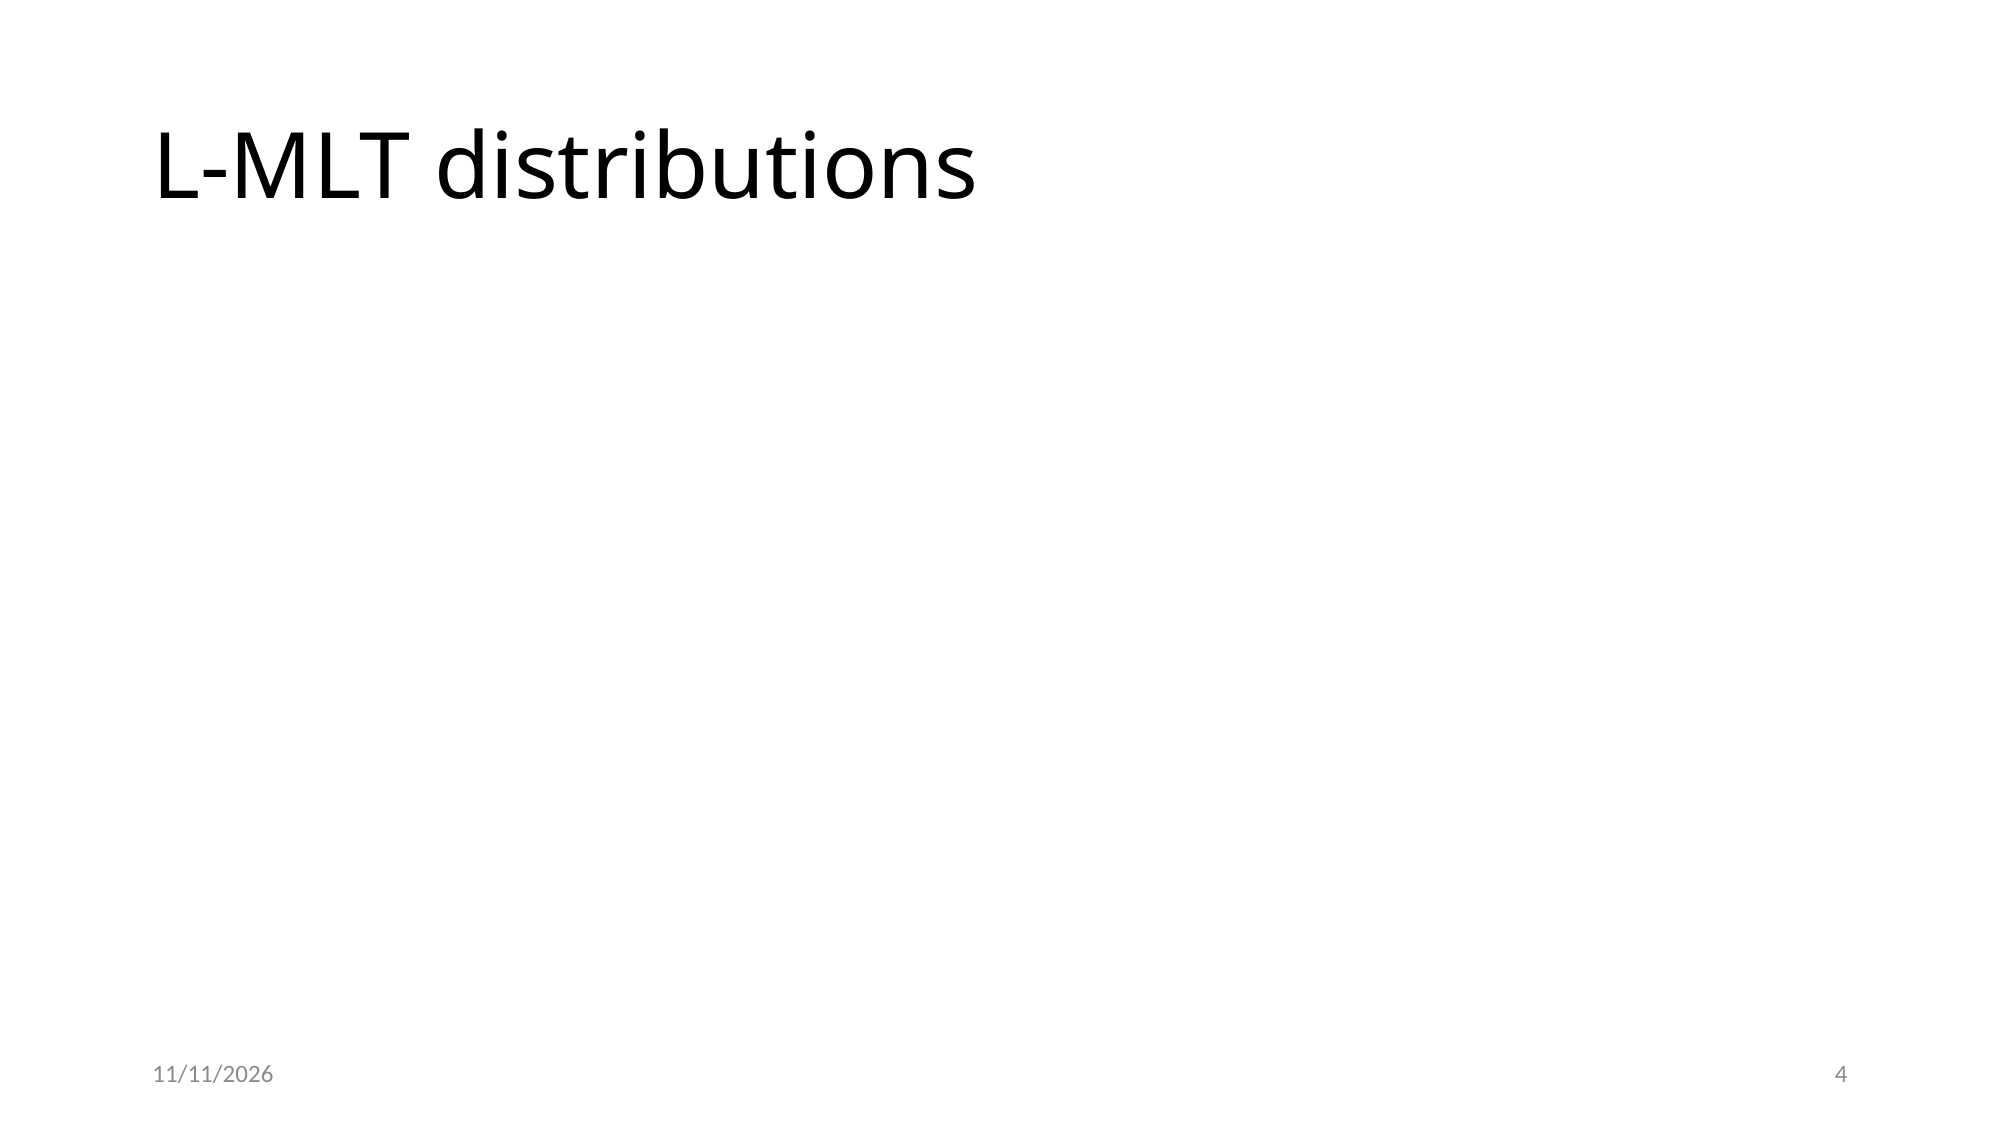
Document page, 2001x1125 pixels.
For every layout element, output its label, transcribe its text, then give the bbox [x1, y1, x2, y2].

slide_number 4 [1412, 1042, 1863, 1103]
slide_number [137, 1042, 588, 1103]
title L-MLT distributions [137, 59, 1863, 278]
